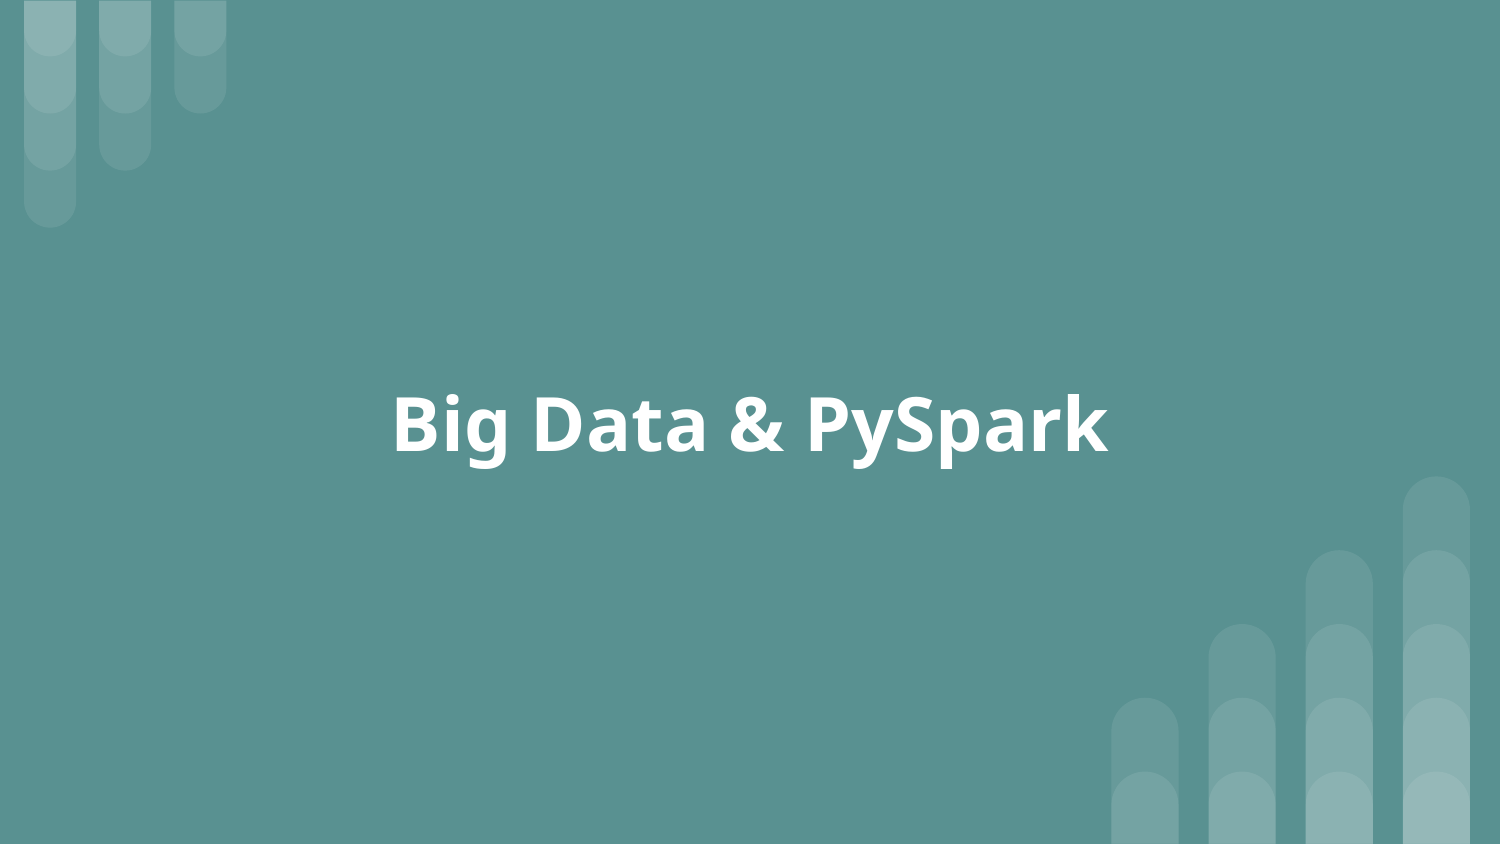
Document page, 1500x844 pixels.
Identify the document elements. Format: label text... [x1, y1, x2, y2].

title Big Data & PySpark [0, 0, 1500, 844]
